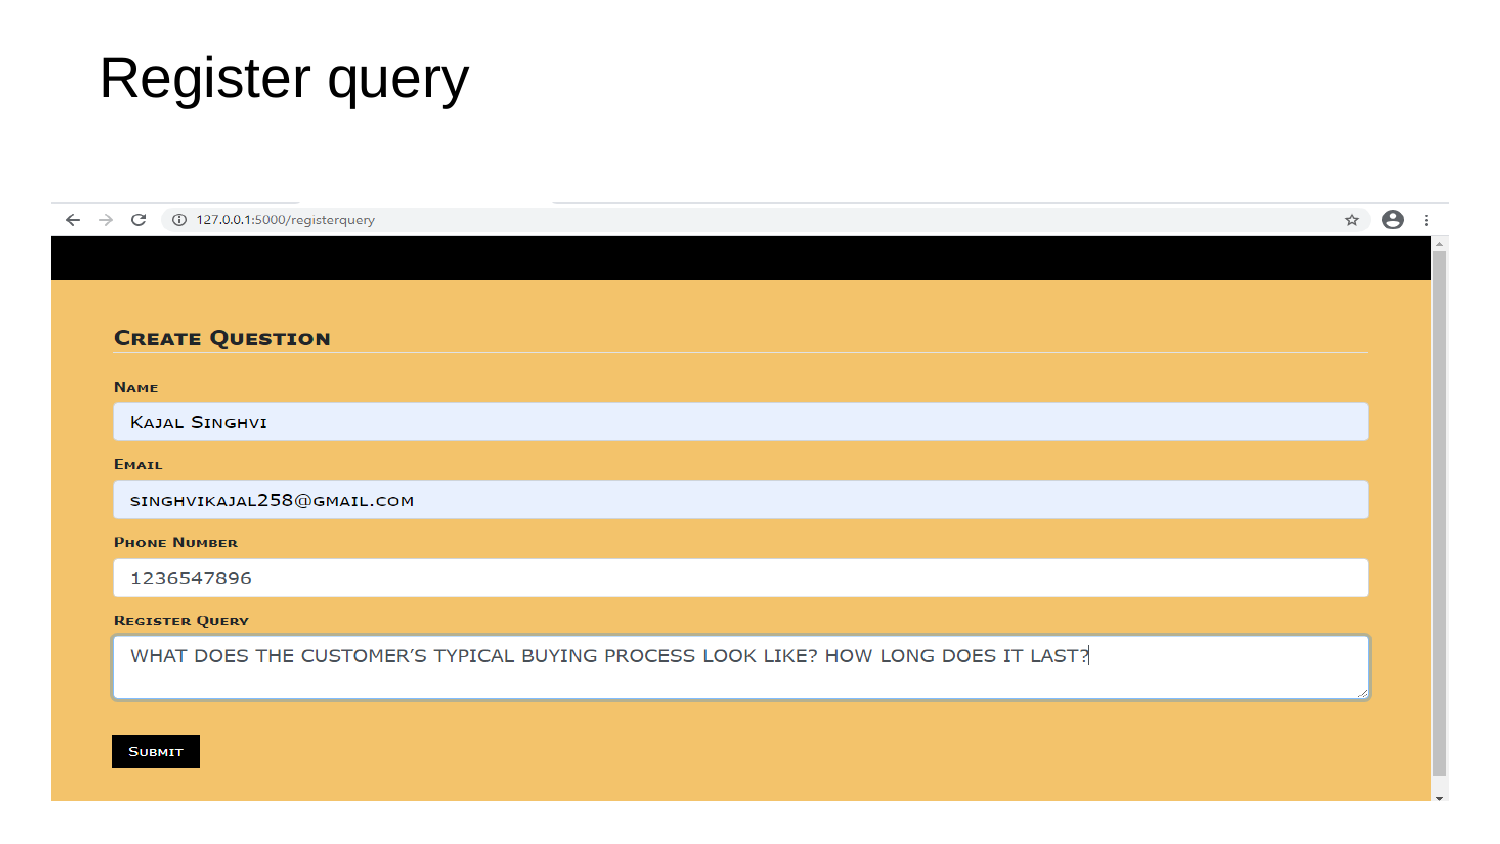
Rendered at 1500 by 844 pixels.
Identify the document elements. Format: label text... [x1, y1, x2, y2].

picture [50, 202, 1450, 801]
title Register query [84, 31, 1482, 126]
